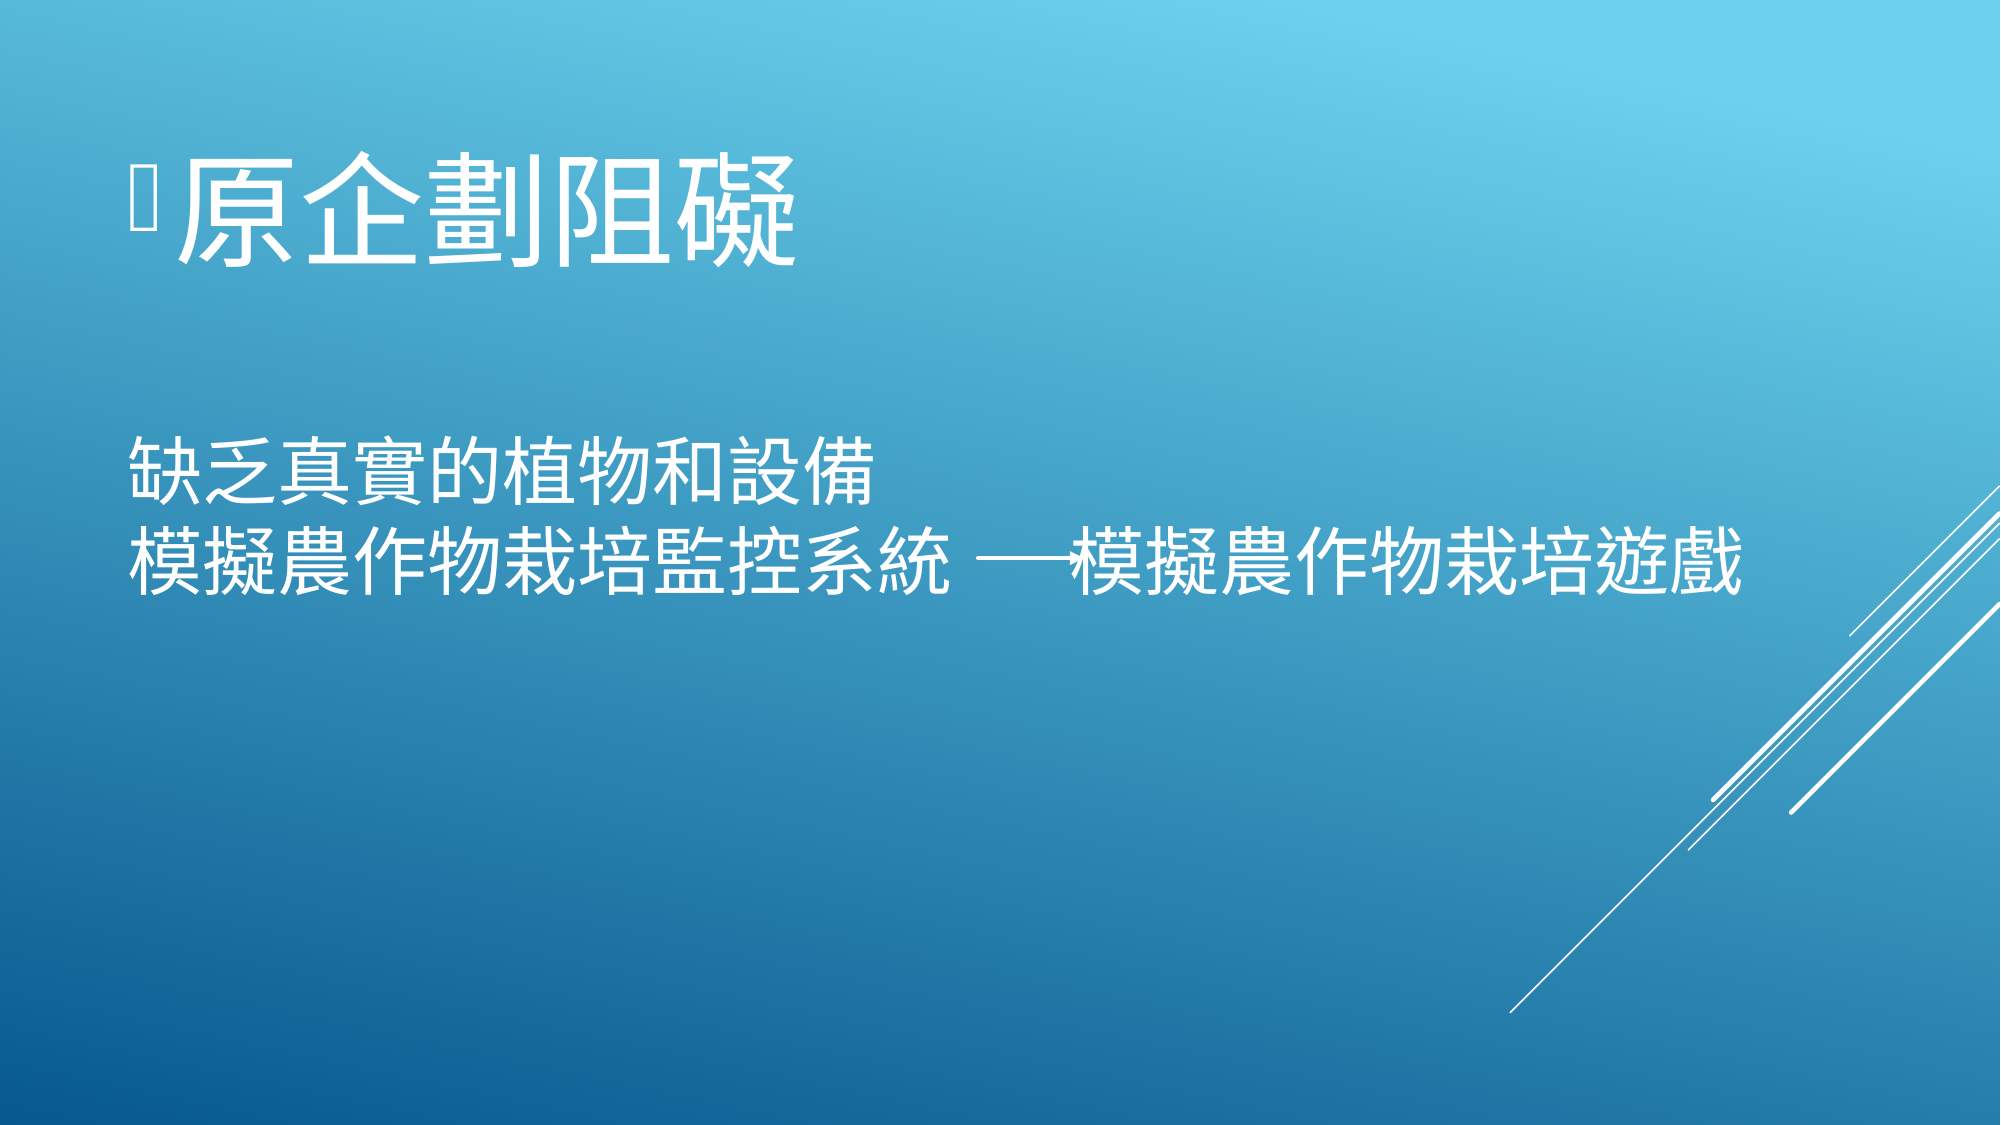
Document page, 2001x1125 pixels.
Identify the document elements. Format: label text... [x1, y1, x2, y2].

list 原企劃阻礙 [112, 112, 1513, 302]
title 缺乏真實的植物和設備 模擬農作物栽培監控系統 模擬農作物栽培遊戲 [112, 382, 1807, 648]
